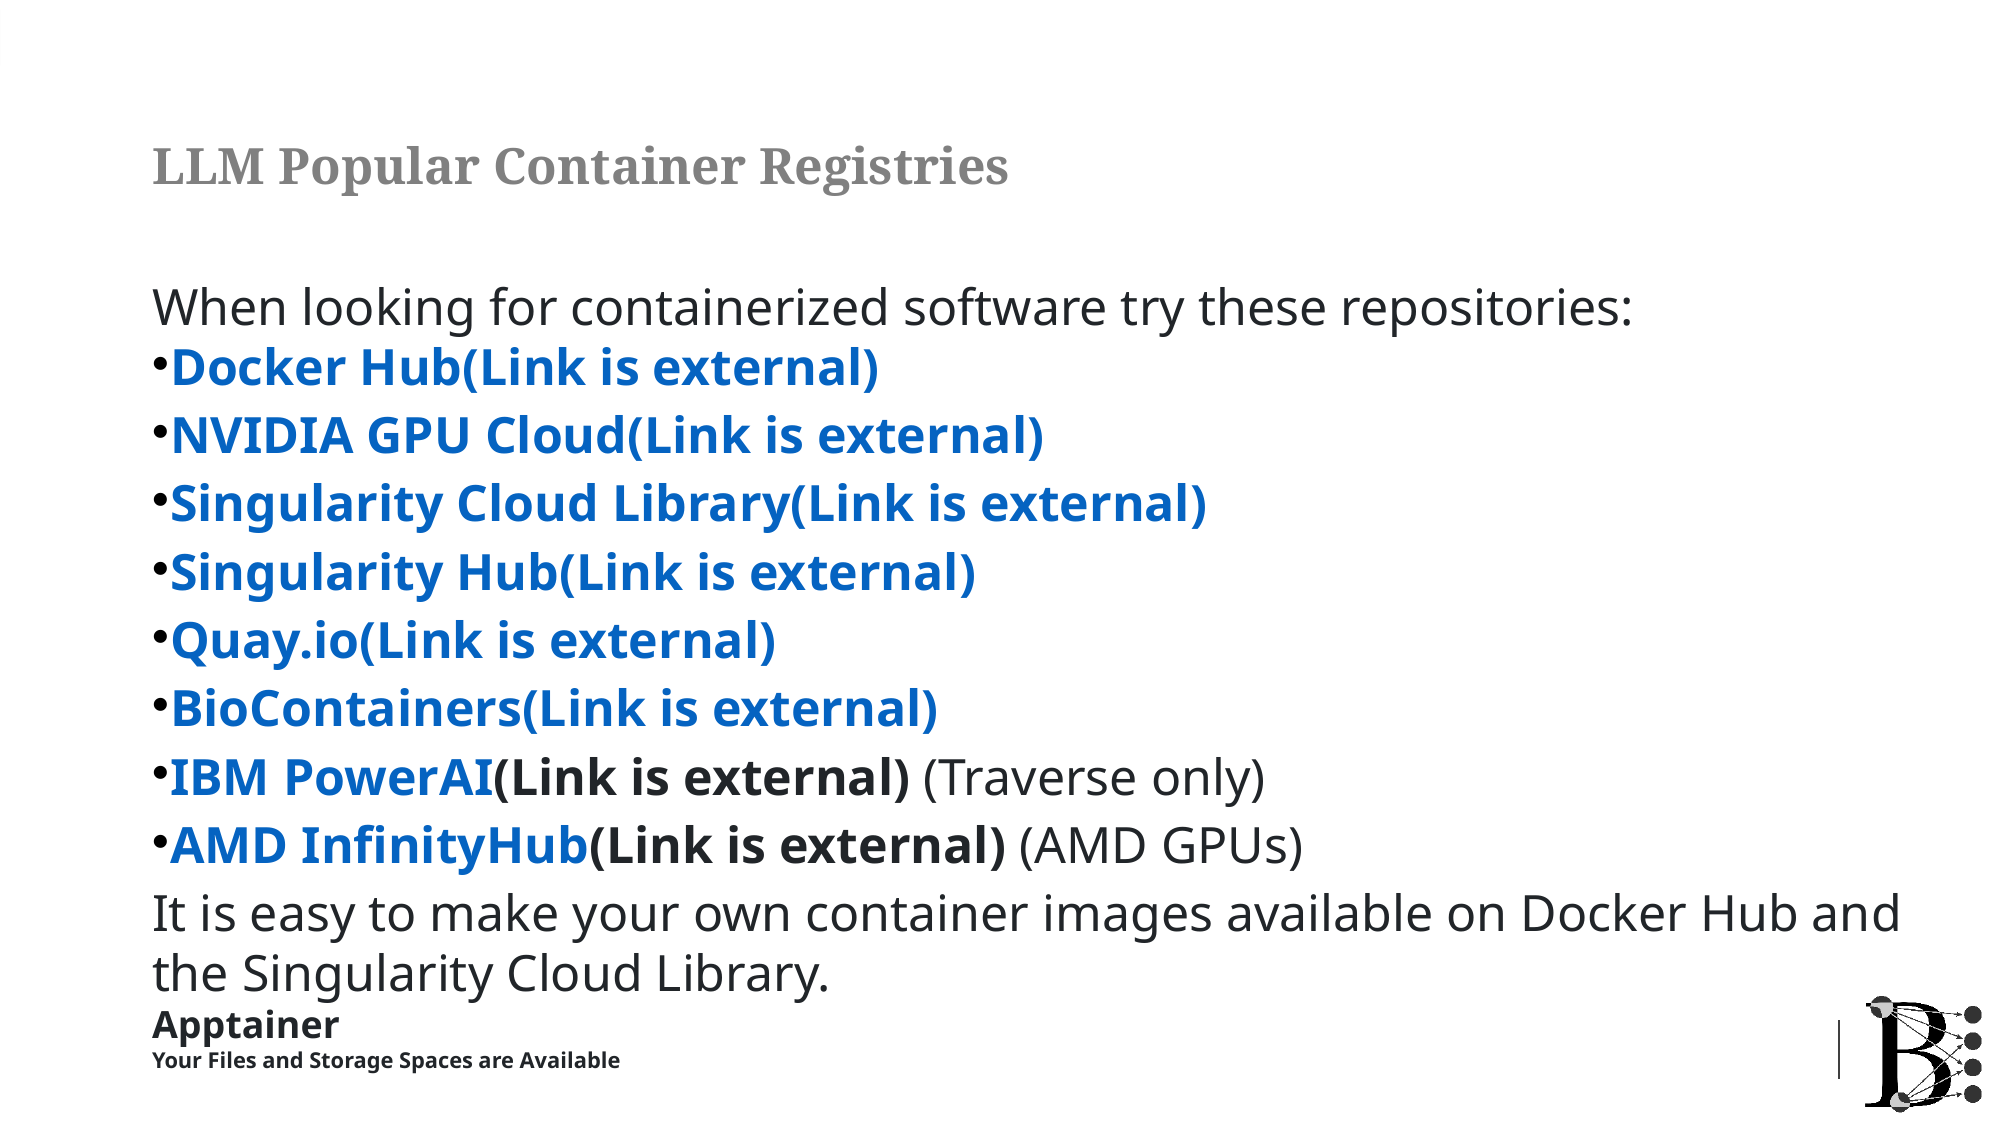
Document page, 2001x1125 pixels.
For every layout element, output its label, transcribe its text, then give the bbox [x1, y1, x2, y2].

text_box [1838, 981, 1997, 1125]
title LLM Popular Container Registries [137, 59, 1863, 267]
text_box When looking for containerized software try these repositories: Docker Hub(Link is external) NVIDIA GPU Cloud(Link is external) Singularity Cloud Library(Link is external) Singularity Hub(Link is external) Quay.io(Link is external) BioContainers(Link is external) IBM PowerAI(Link is external) (Traverse only) AMD InfinityHub(Link is external) (AMD GPUs) It is easy to make your own container images available on Docker Hub and the Singularity Cloud Library. Apptainer Your Files and Storage Spaces are Available [137, 267, 1946, 1081]
